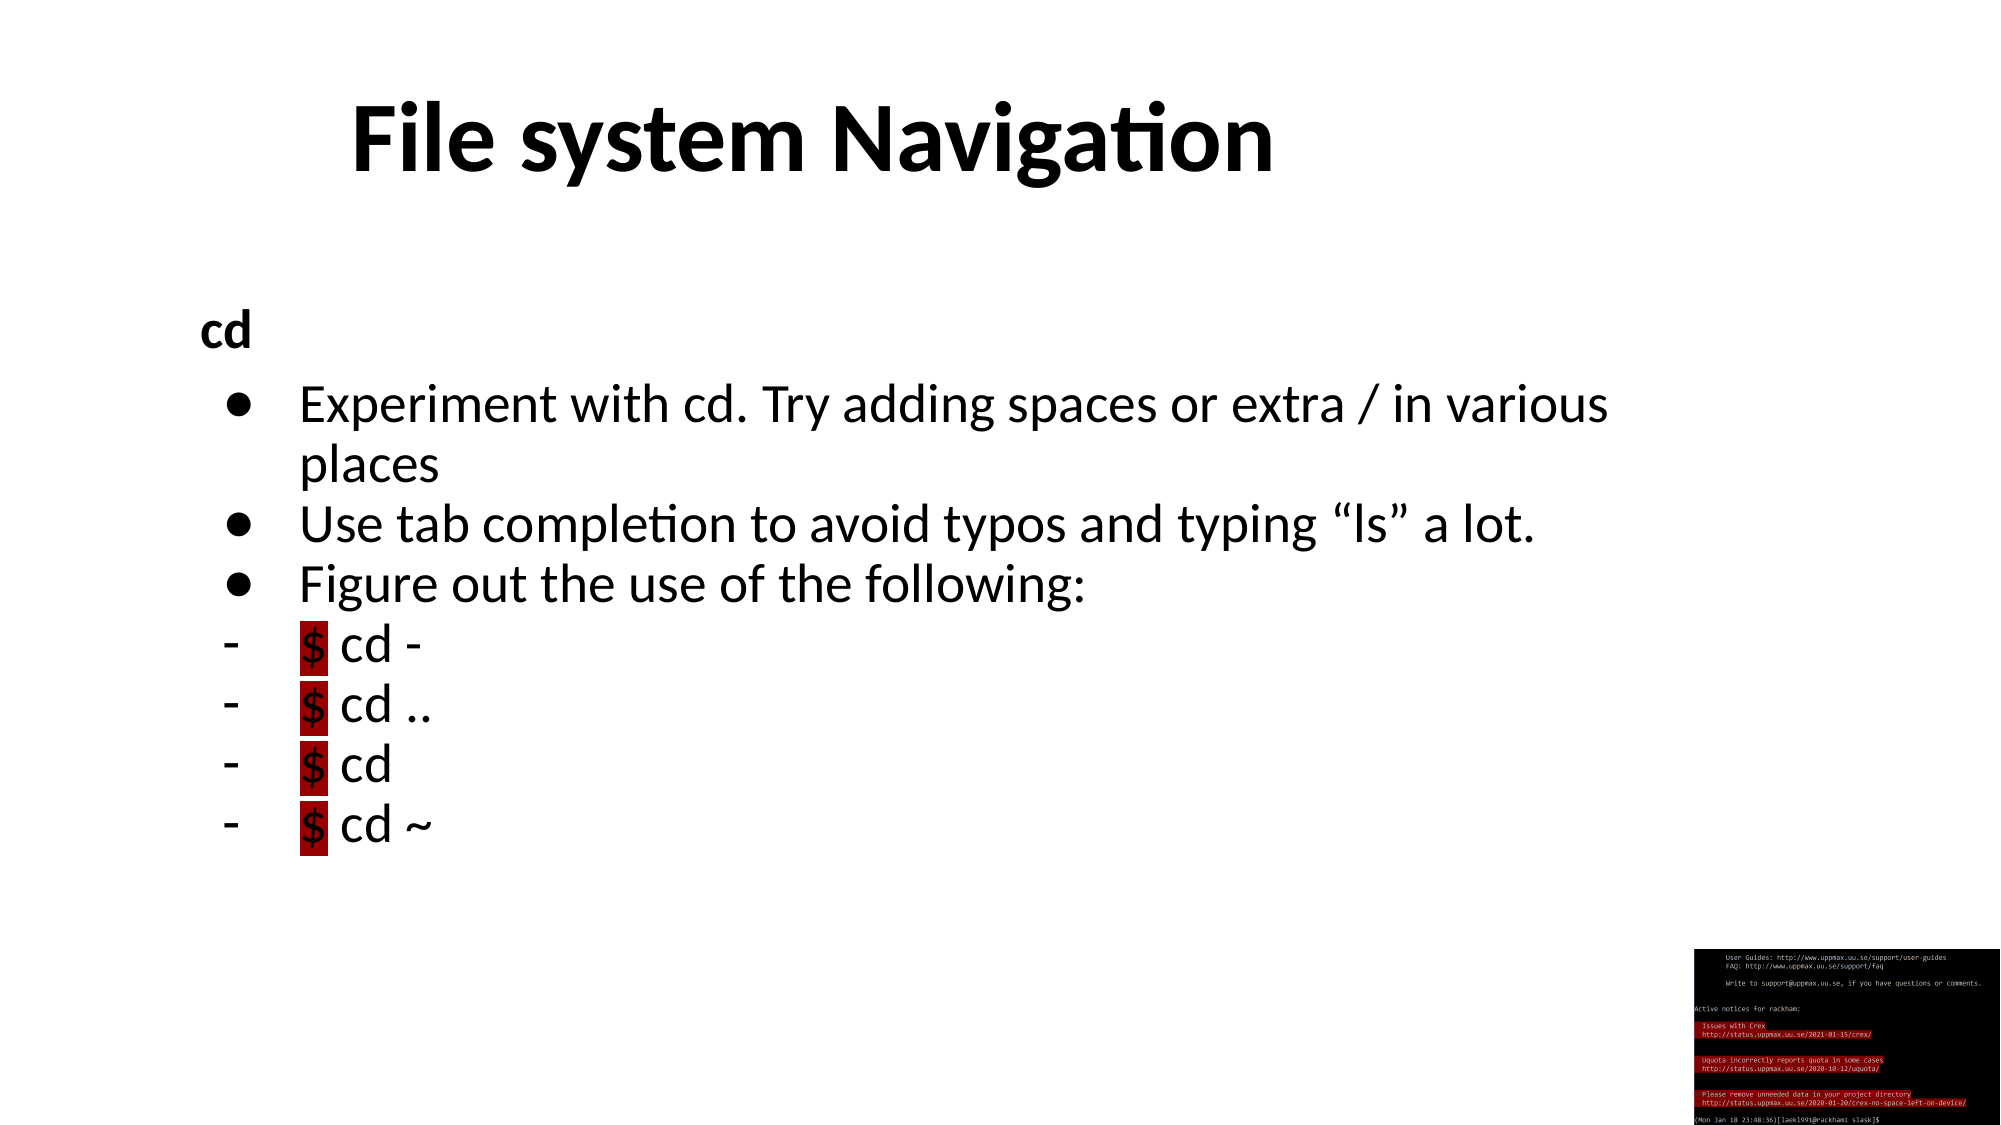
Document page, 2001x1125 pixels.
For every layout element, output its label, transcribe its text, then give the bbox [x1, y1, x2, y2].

list cd Experiment with cd. Try adding spaces or extra / in various places Use tab completion to avoid typos and typing “ls” a lot. Figure out the use of the following: $ cd - $ cd .. $ cd $ cd ~ [184, 293, 1777, 1018]
text_box File system Navigation [331, 51, 1729, 272]
picture [1694, 949, 2000, 1125]
